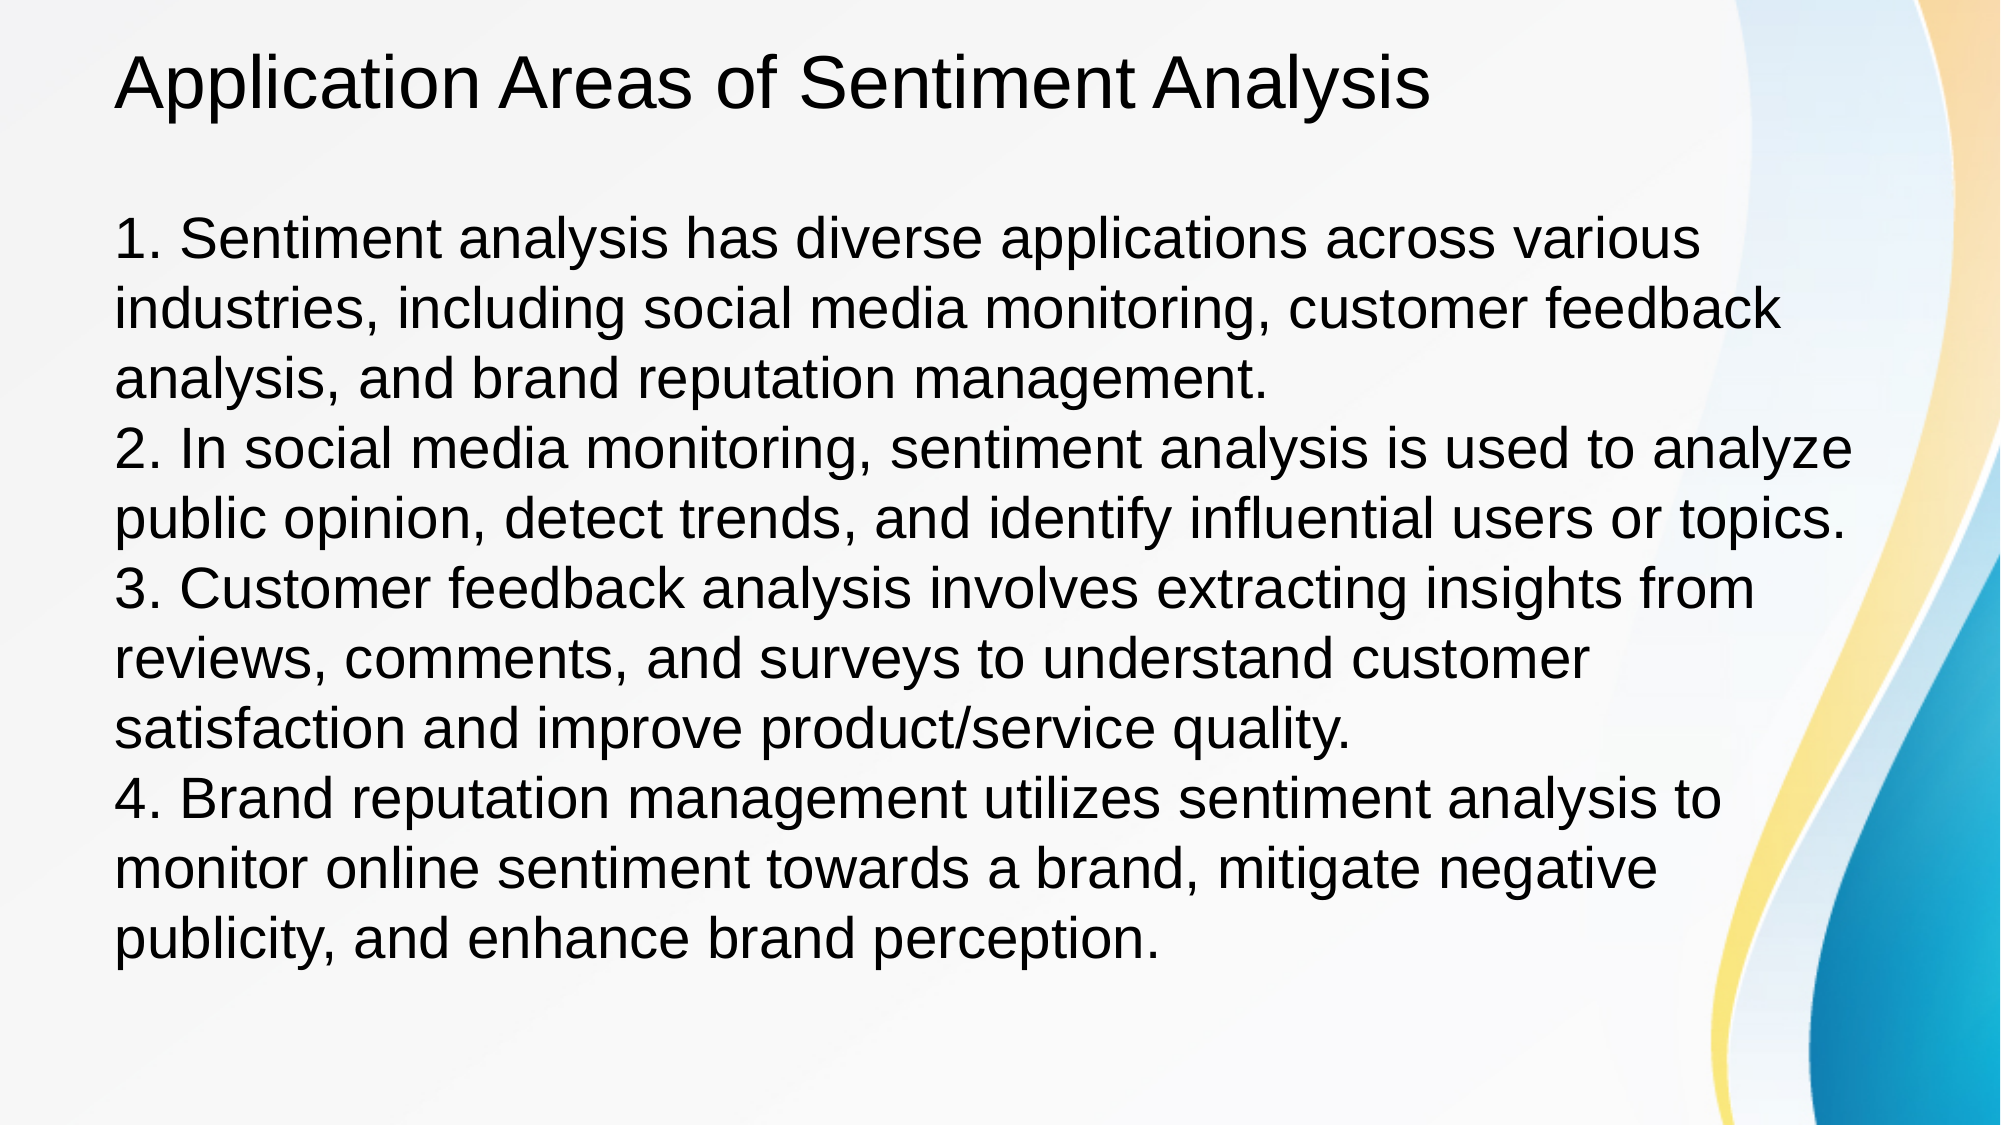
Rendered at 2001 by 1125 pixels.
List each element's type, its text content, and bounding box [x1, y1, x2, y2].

title Application Areas of Sentiment Analysis [99, 30, 1901, 127]
picture [0, 0, 2001, 1125]
list 1. Sentiment analysis has diverse applications across various industries, including social media monitoring, customer feedback analysis, and brand reputation management. 2. In social media monitoring, sentiment analysis is used to analyze public opinion, detect trends, and identify influential users or topics. 3. Customer feedback analysis involves extracting insights from reviews, comments, and surveys to understand customer satisfaction and improve product/service quality. 4. Brand reputation management utilizes sentiment analysis to monitor online sentiment towards a brand, mitigate negative publicity, and enhance brand perception. [99, 192, 1901, 1006]
